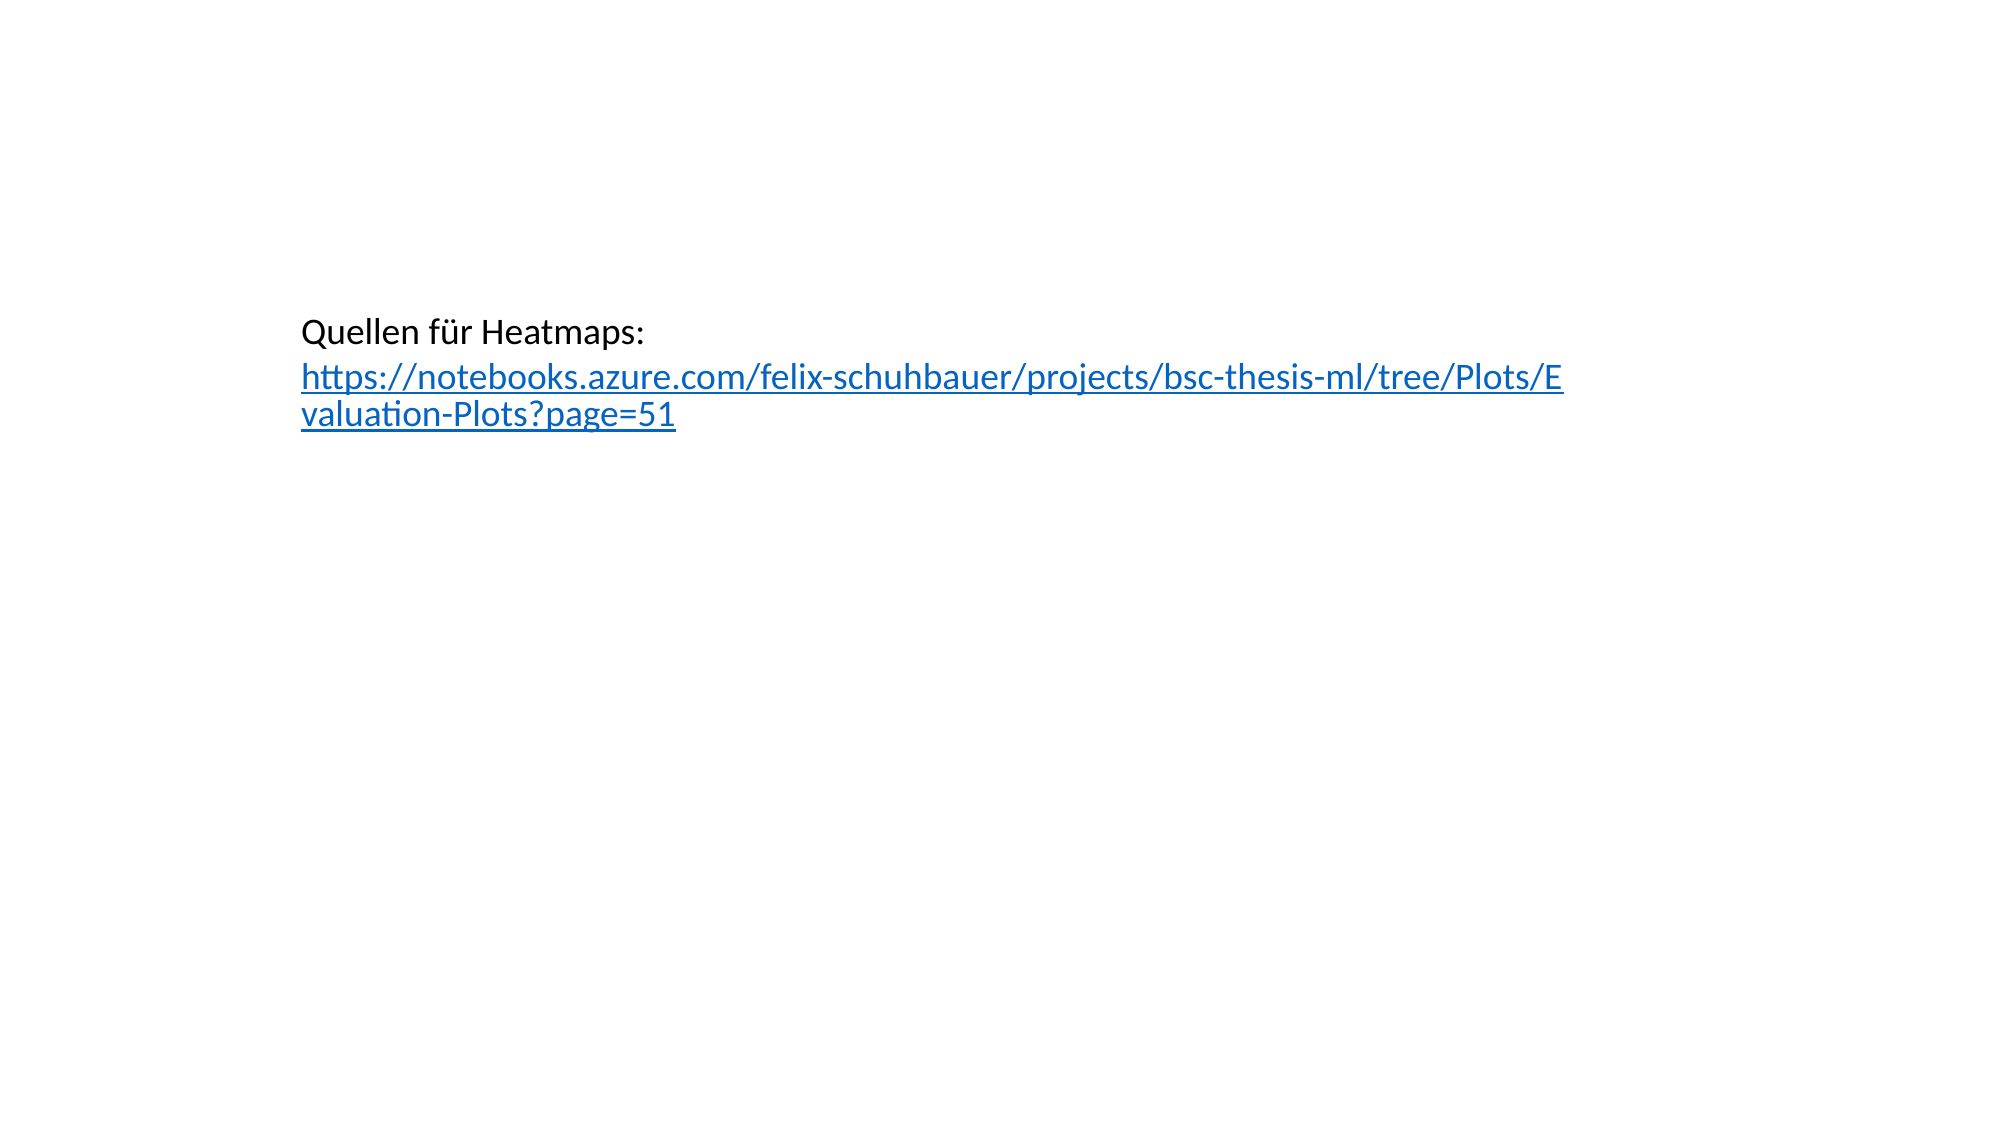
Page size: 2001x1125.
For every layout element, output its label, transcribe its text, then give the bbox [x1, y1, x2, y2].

text_box Quellen für Heatmaps: https://notebooks.azure.com/felix-schuhbauer/projects/bsc-thesis-ml/tree/Plots/Evaluation-Plots?page=51 [286, 299, 1583, 405]
